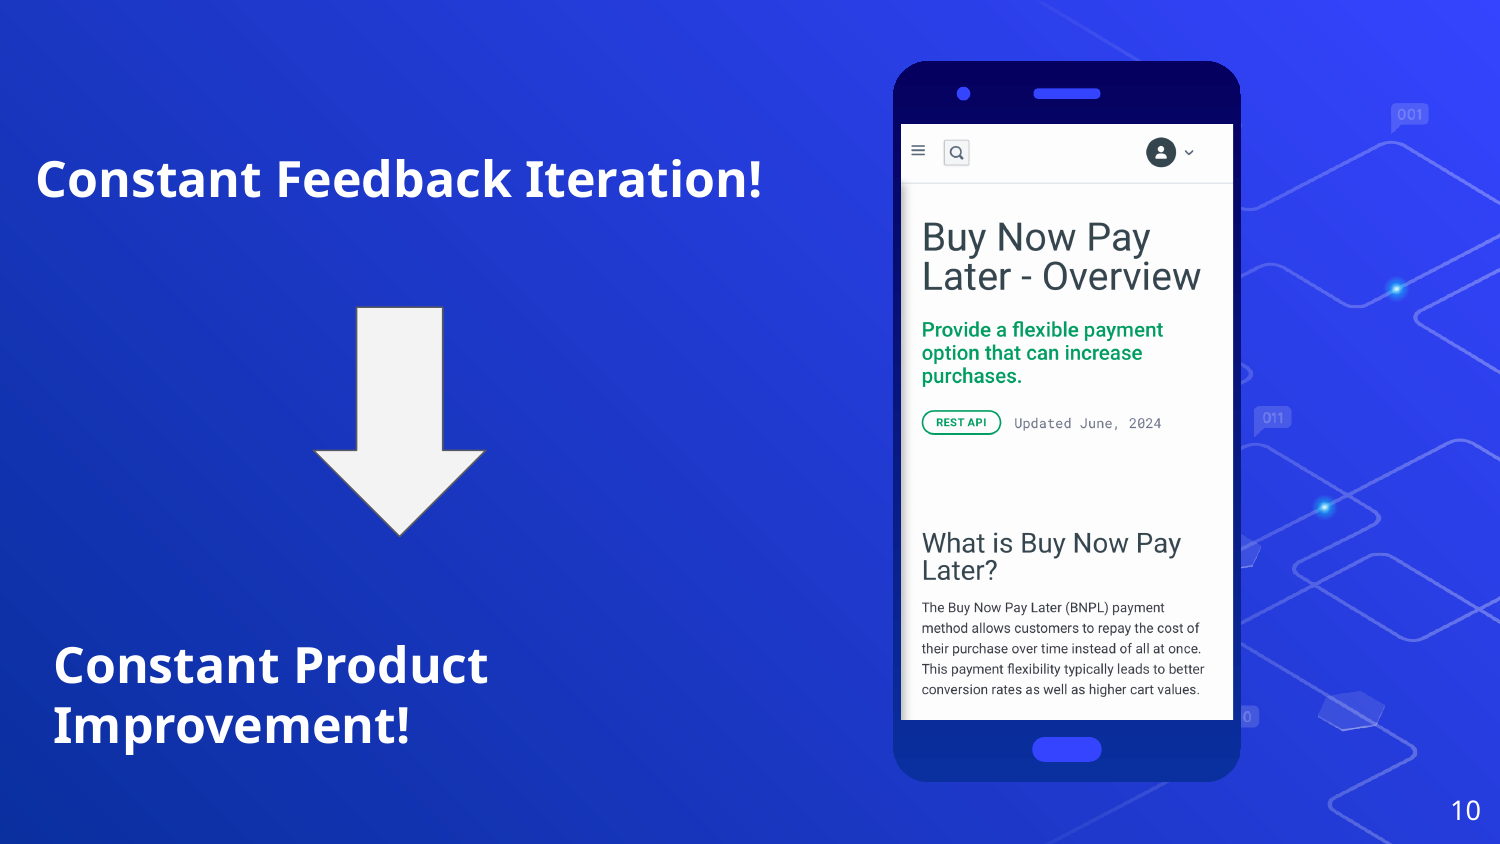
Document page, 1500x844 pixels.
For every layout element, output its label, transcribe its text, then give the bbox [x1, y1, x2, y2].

text_box Constant Product Improvement! [38, 618, 833, 720]
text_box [892, 60, 1242, 783]
text_box [313, 307, 486, 537]
text_box Constant Feedback Iteration! [14, 132, 785, 234]
slide_number ‹#› [1391, 779, 1482, 844]
picture [0, 0, 1500, 844]
